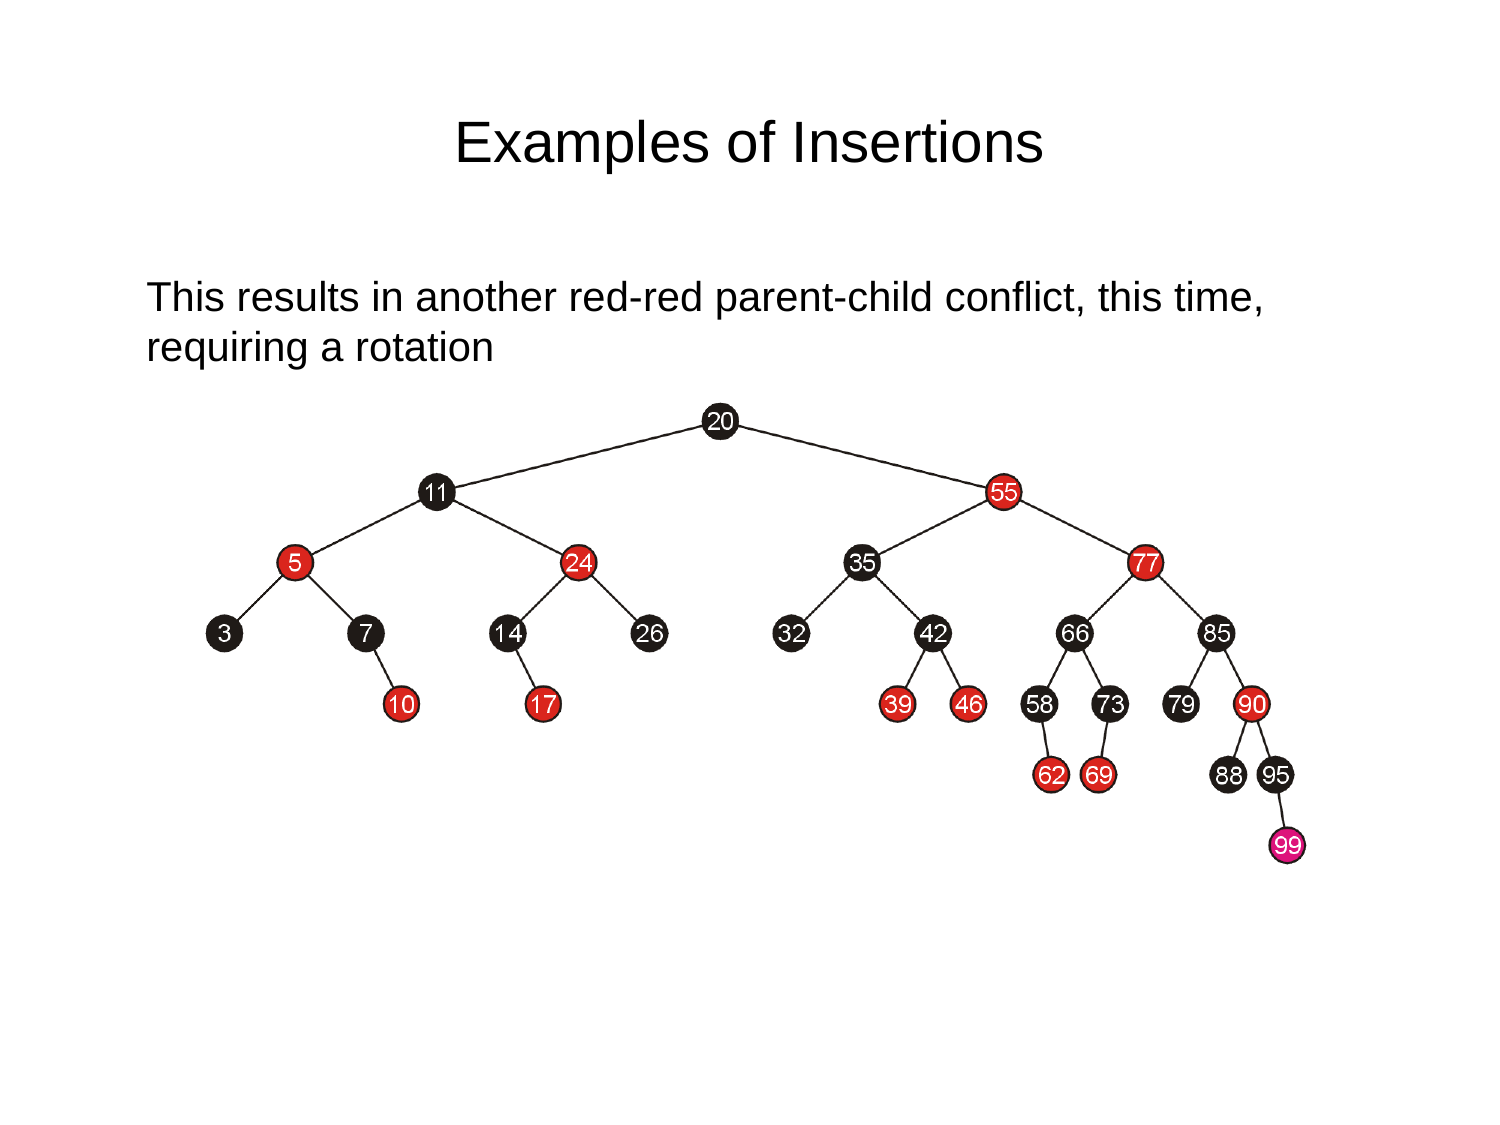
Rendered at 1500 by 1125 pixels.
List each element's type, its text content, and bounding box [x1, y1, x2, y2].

list This results in another red-red parent-child conflict, this time, requiring a rotation [74, 262, 1426, 1006]
picture [200, 396, 1311, 870]
title Examples of Insertions [74, 44, 1426, 233]
